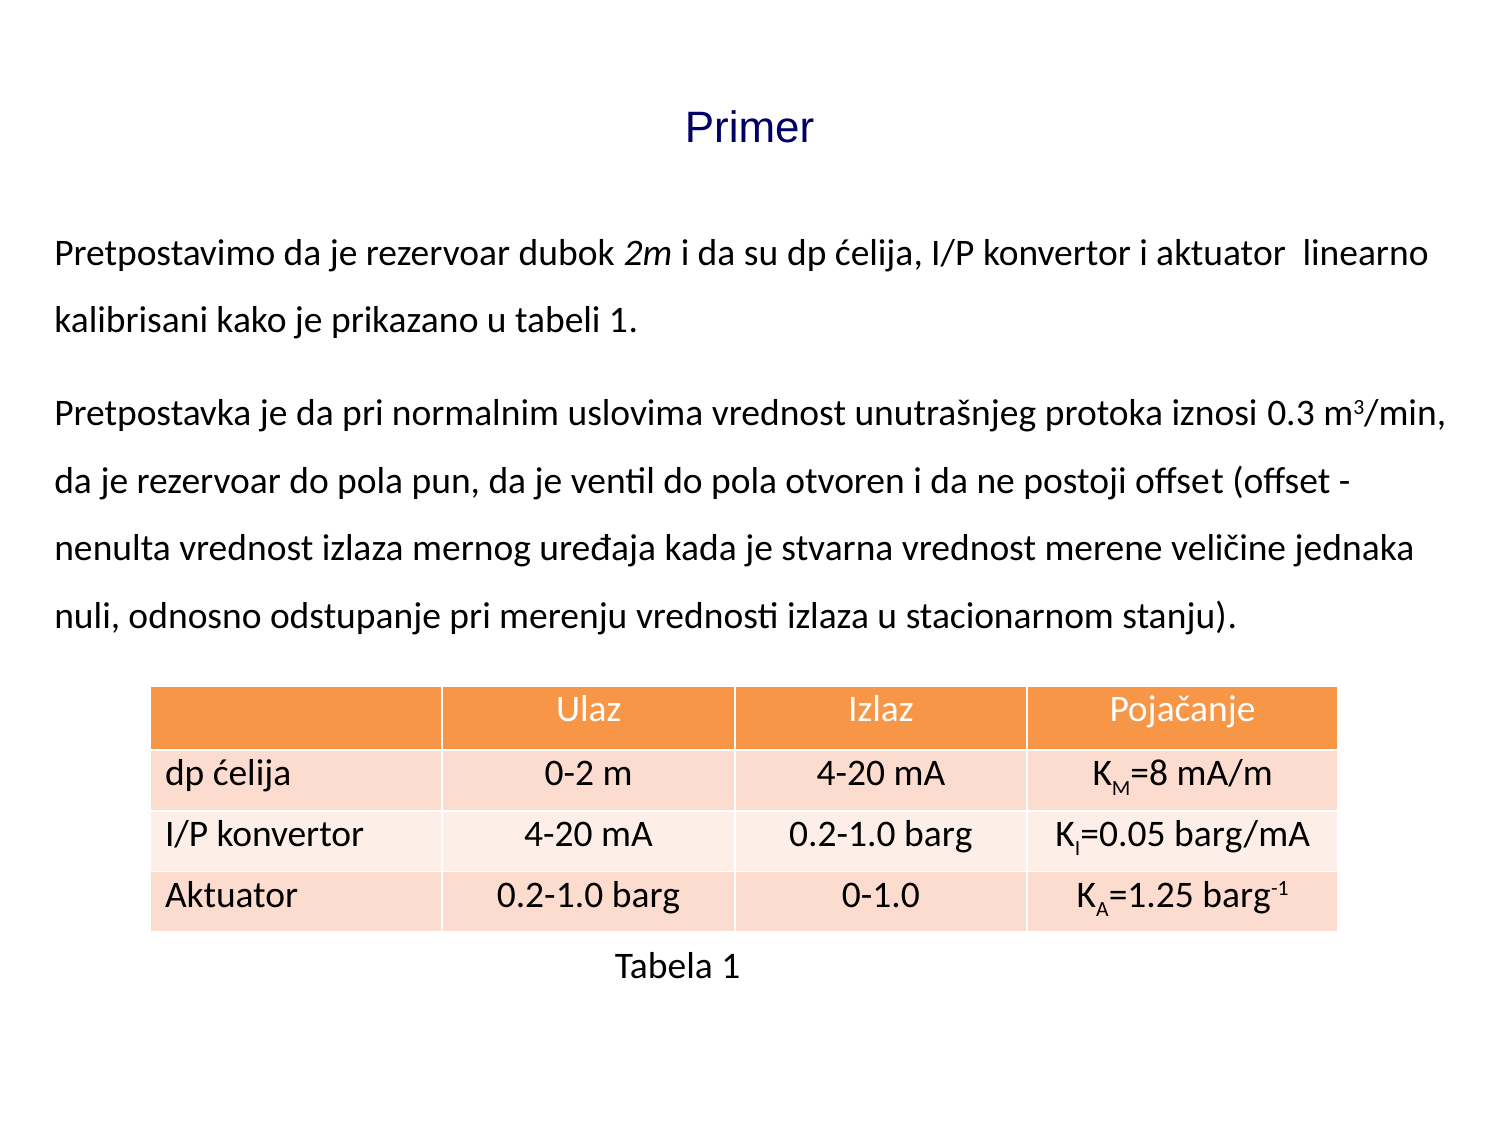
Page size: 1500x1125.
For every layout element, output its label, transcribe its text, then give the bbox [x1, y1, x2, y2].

table_header Izlaz [736, 687, 1026, 749]
text_box Tabela 1 [600, 911, 868, 994]
text_box Primer [74, 91, 1425, 160]
table_cell 0-1.0 [736, 872, 1026, 931]
table_cell 0.2-1.0 barg [736, 812, 1026, 871]
table_cell 0-2 m [443, 751, 734, 810]
table_cell KM=8 mA/m [1028, 751, 1337, 810]
table_cell 4-20 mA [443, 812, 734, 871]
table_cell Aktuator [151, 872, 441, 931]
table_header Ulaz [443, 687, 734, 749]
table_cell 4-20 mA [736, 751, 1026, 810]
text_box Pretpostavimo da je rezervoar dubok 2m i da su dp ćelija, I/P konvertor i aktuator linearno kalibrisani kako je prikazano u tabeli 1. Pretpostavka je da pri normalnim uslovima vrednost unutrašnjeg protoka iznosi 0.3 m3/min, da je rezervoar do pola pun, da je ventil do pola otvoren i da ne postoji offset (offset - nenulta vrednost izlaza mernog uređaja kada je stvarna vrednost merene veličine jednaka nuli, odnosno odstupanje pri merenju vrednosti izlaza u stacionarnom stanju). [39, 198, 1475, 643]
table_cell 0.2-1.0 barg [443, 872, 734, 931]
table_header [151, 687, 441, 749]
table_cell dp ćelija [151, 751, 441, 810]
table_header Pojačanje [1028, 687, 1337, 749]
table_cell KI=0.05 barg/mA [1028, 812, 1337, 871]
table_cell KA=1.25 barg-1 [1028, 872, 1337, 931]
table_cell I/P konvertor [151, 812, 441, 871]
